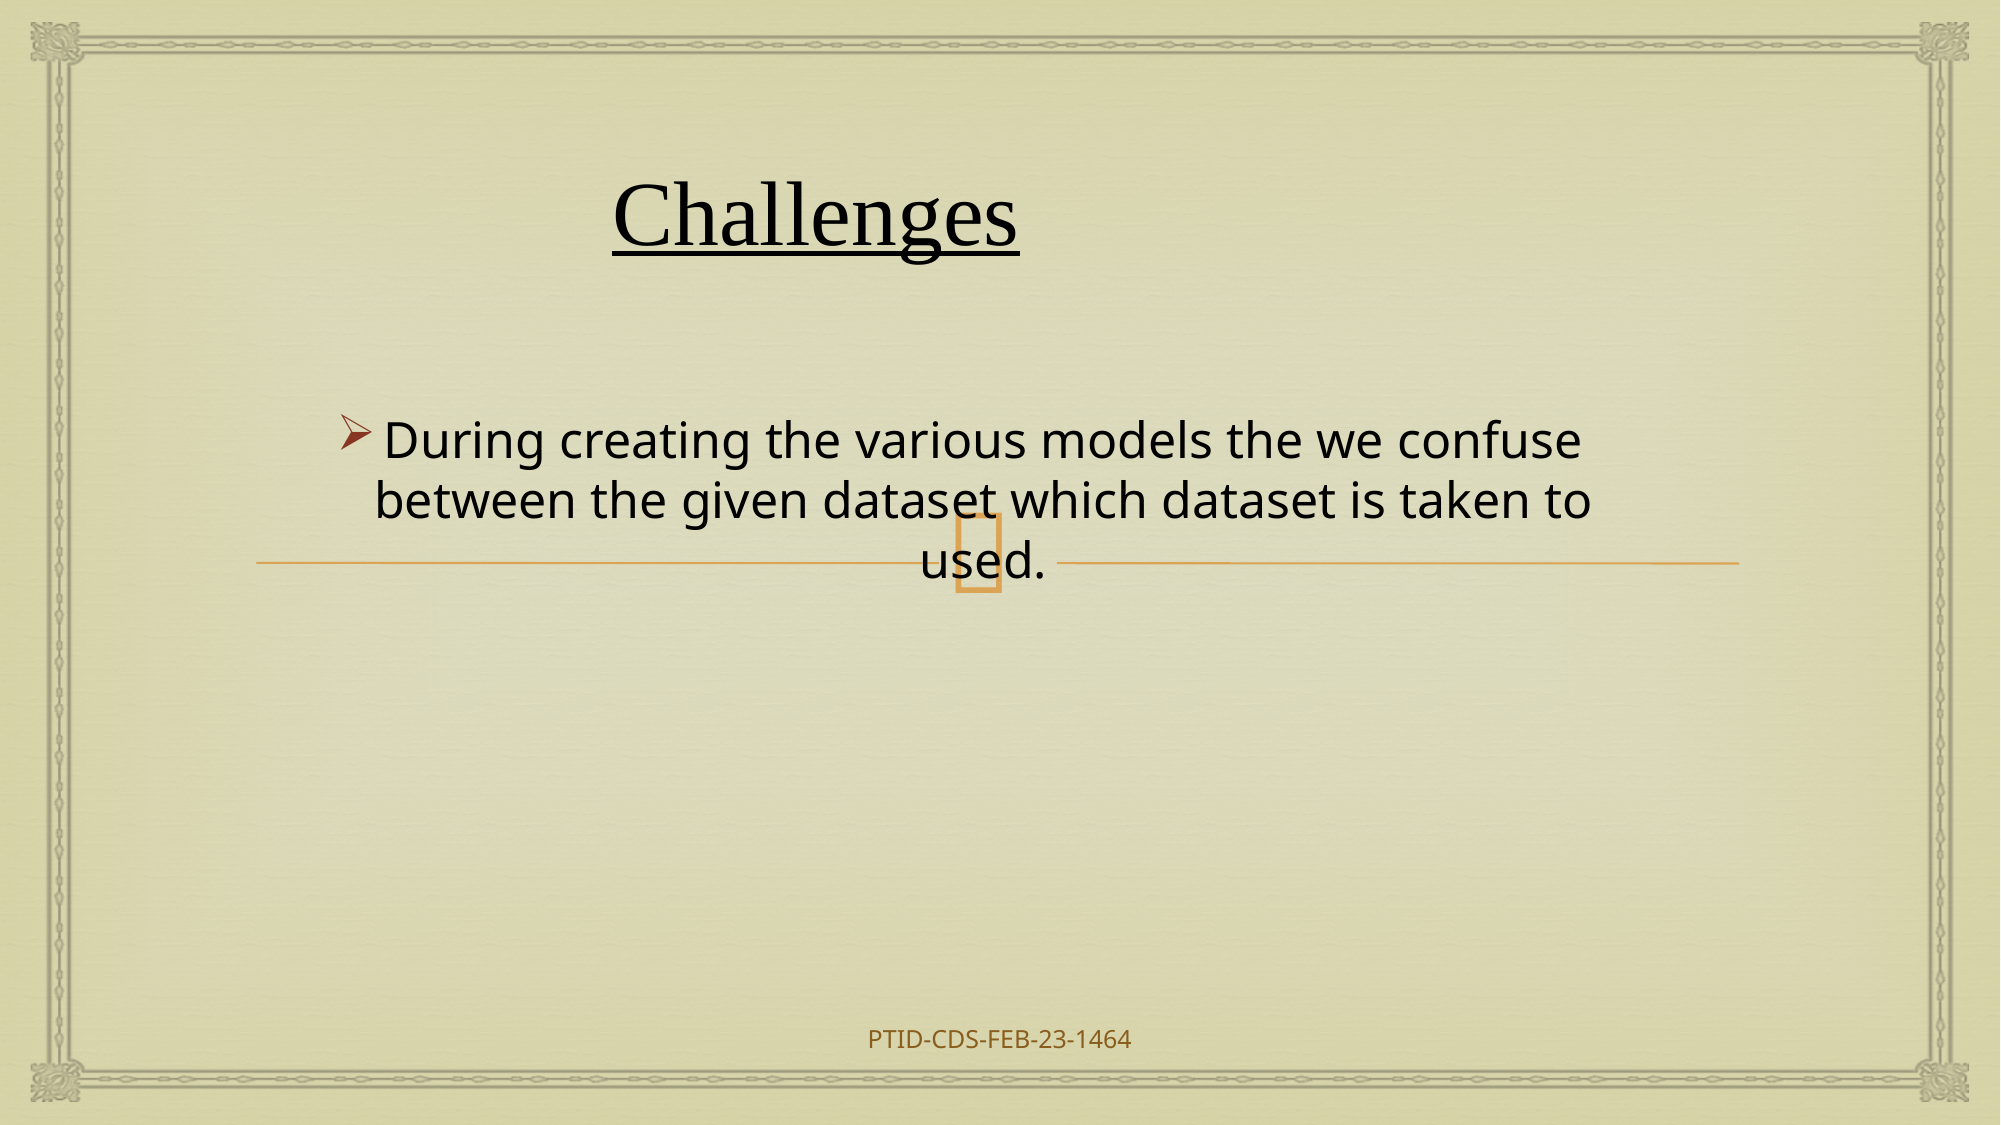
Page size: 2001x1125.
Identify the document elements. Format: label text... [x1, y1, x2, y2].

list During creating the various models the we confuse between the given dataset which dataset is taken to used. [255, 400, 1666, 631]
picture [0, 0, 2000, 1125]
footer PTID-CDS-FEB-23-1464 [683, 1010, 1317, 1071]
title Challenges [111, 91, 1522, 272]
